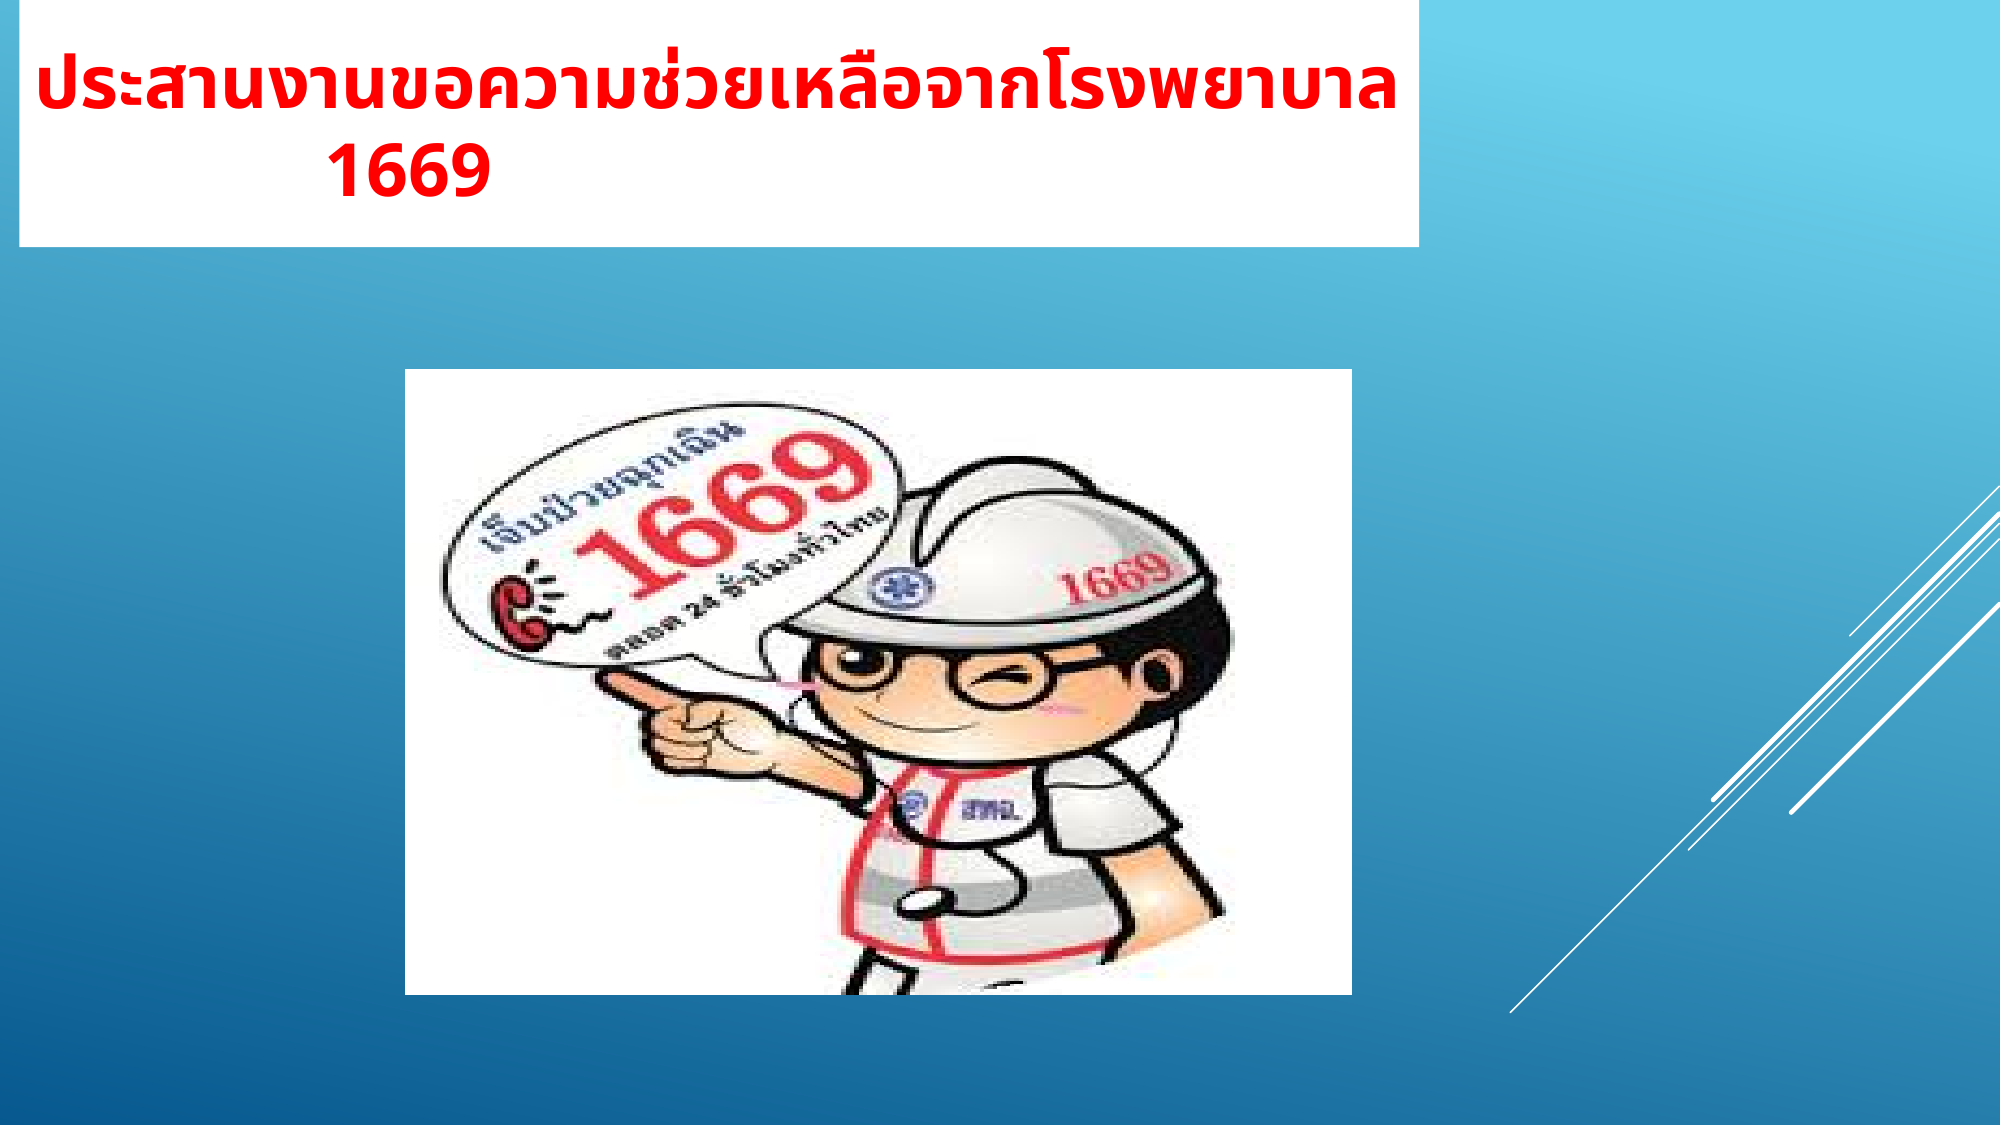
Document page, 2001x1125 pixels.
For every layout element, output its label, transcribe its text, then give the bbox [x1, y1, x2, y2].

title ประสานงานขอความช่วยเหลือจากโรงพยาบาล สายด่วน 1669 [19, 0, 1420, 248]
picture [405, 368, 1353, 995]
